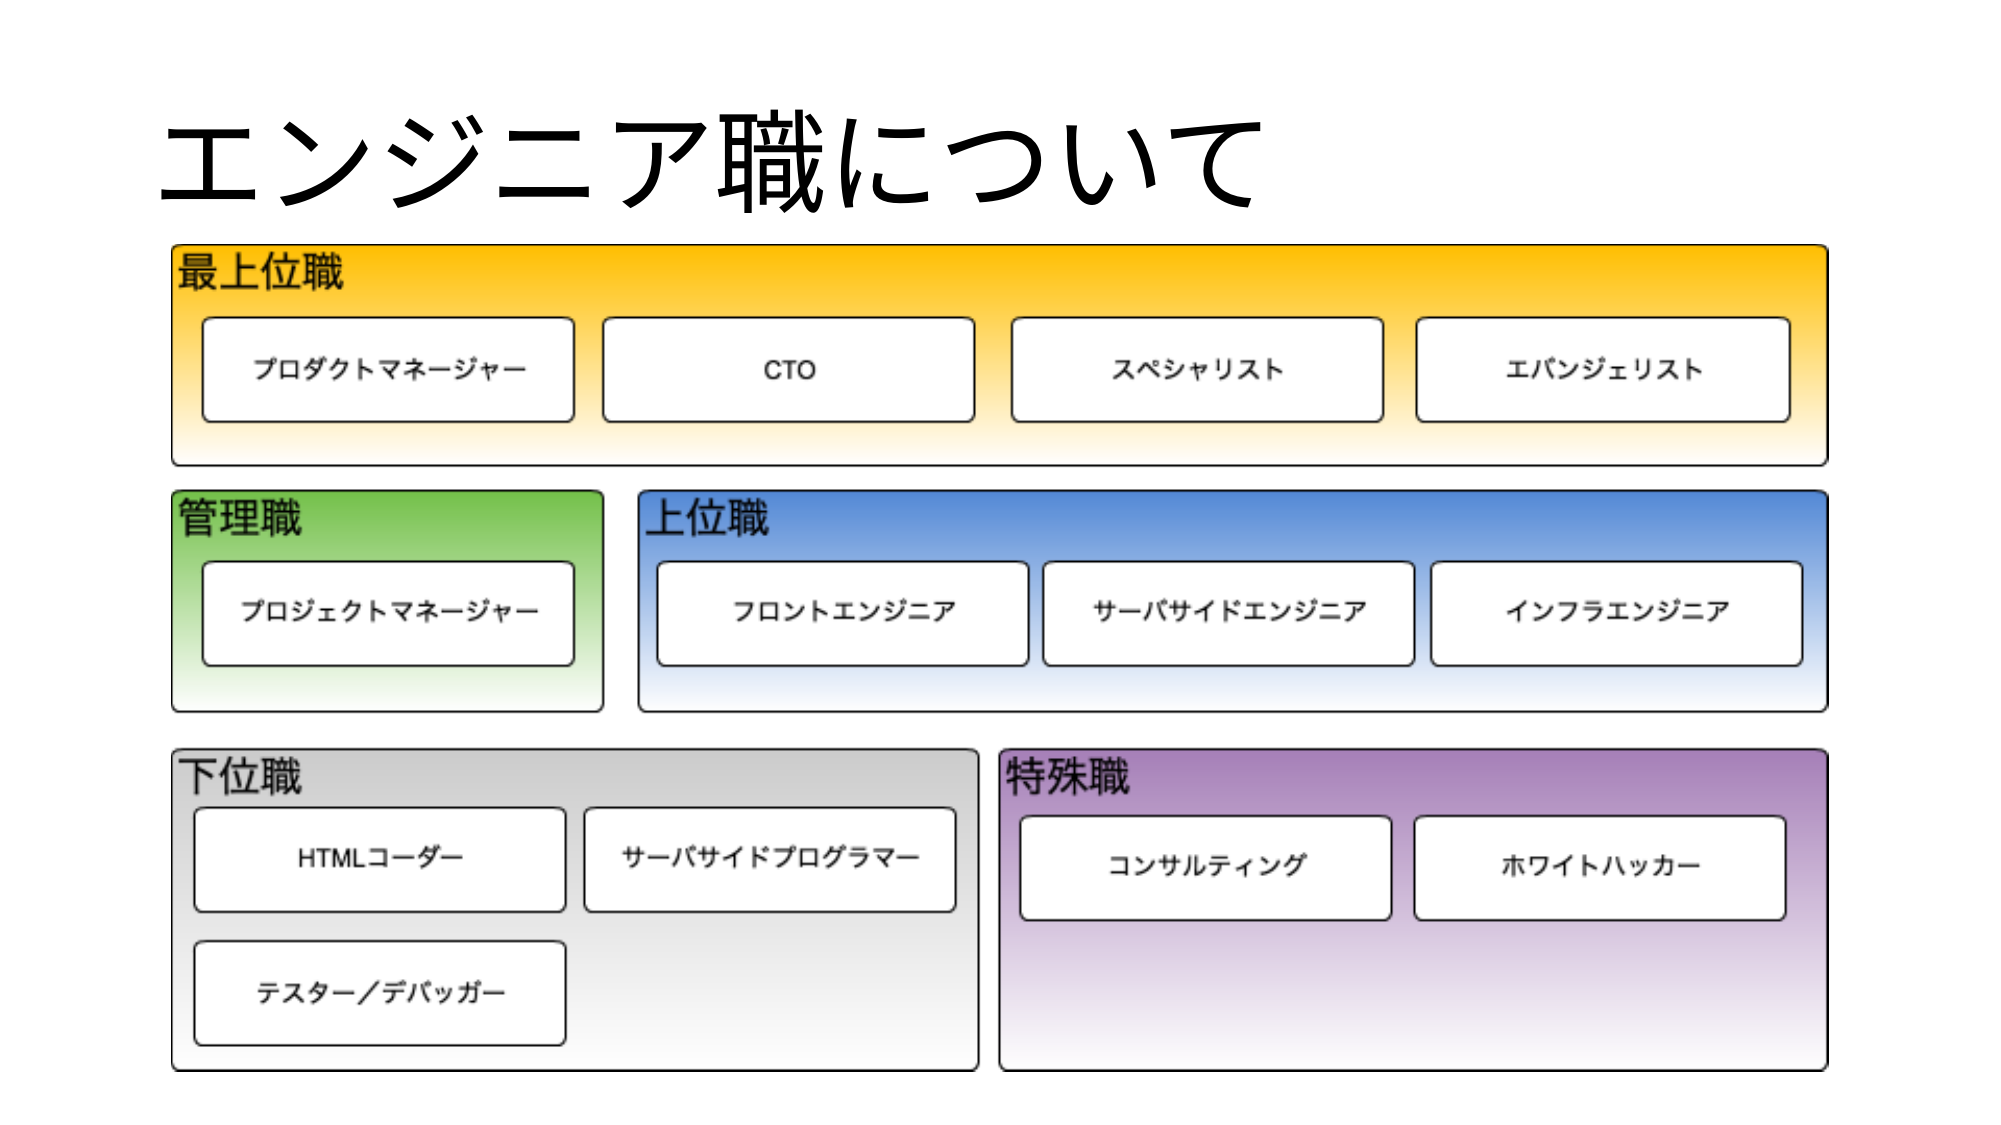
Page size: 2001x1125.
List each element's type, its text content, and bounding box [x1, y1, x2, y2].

picture [171, 244, 1829, 1072]
title エンジニア職について [137, 59, 1863, 278]
